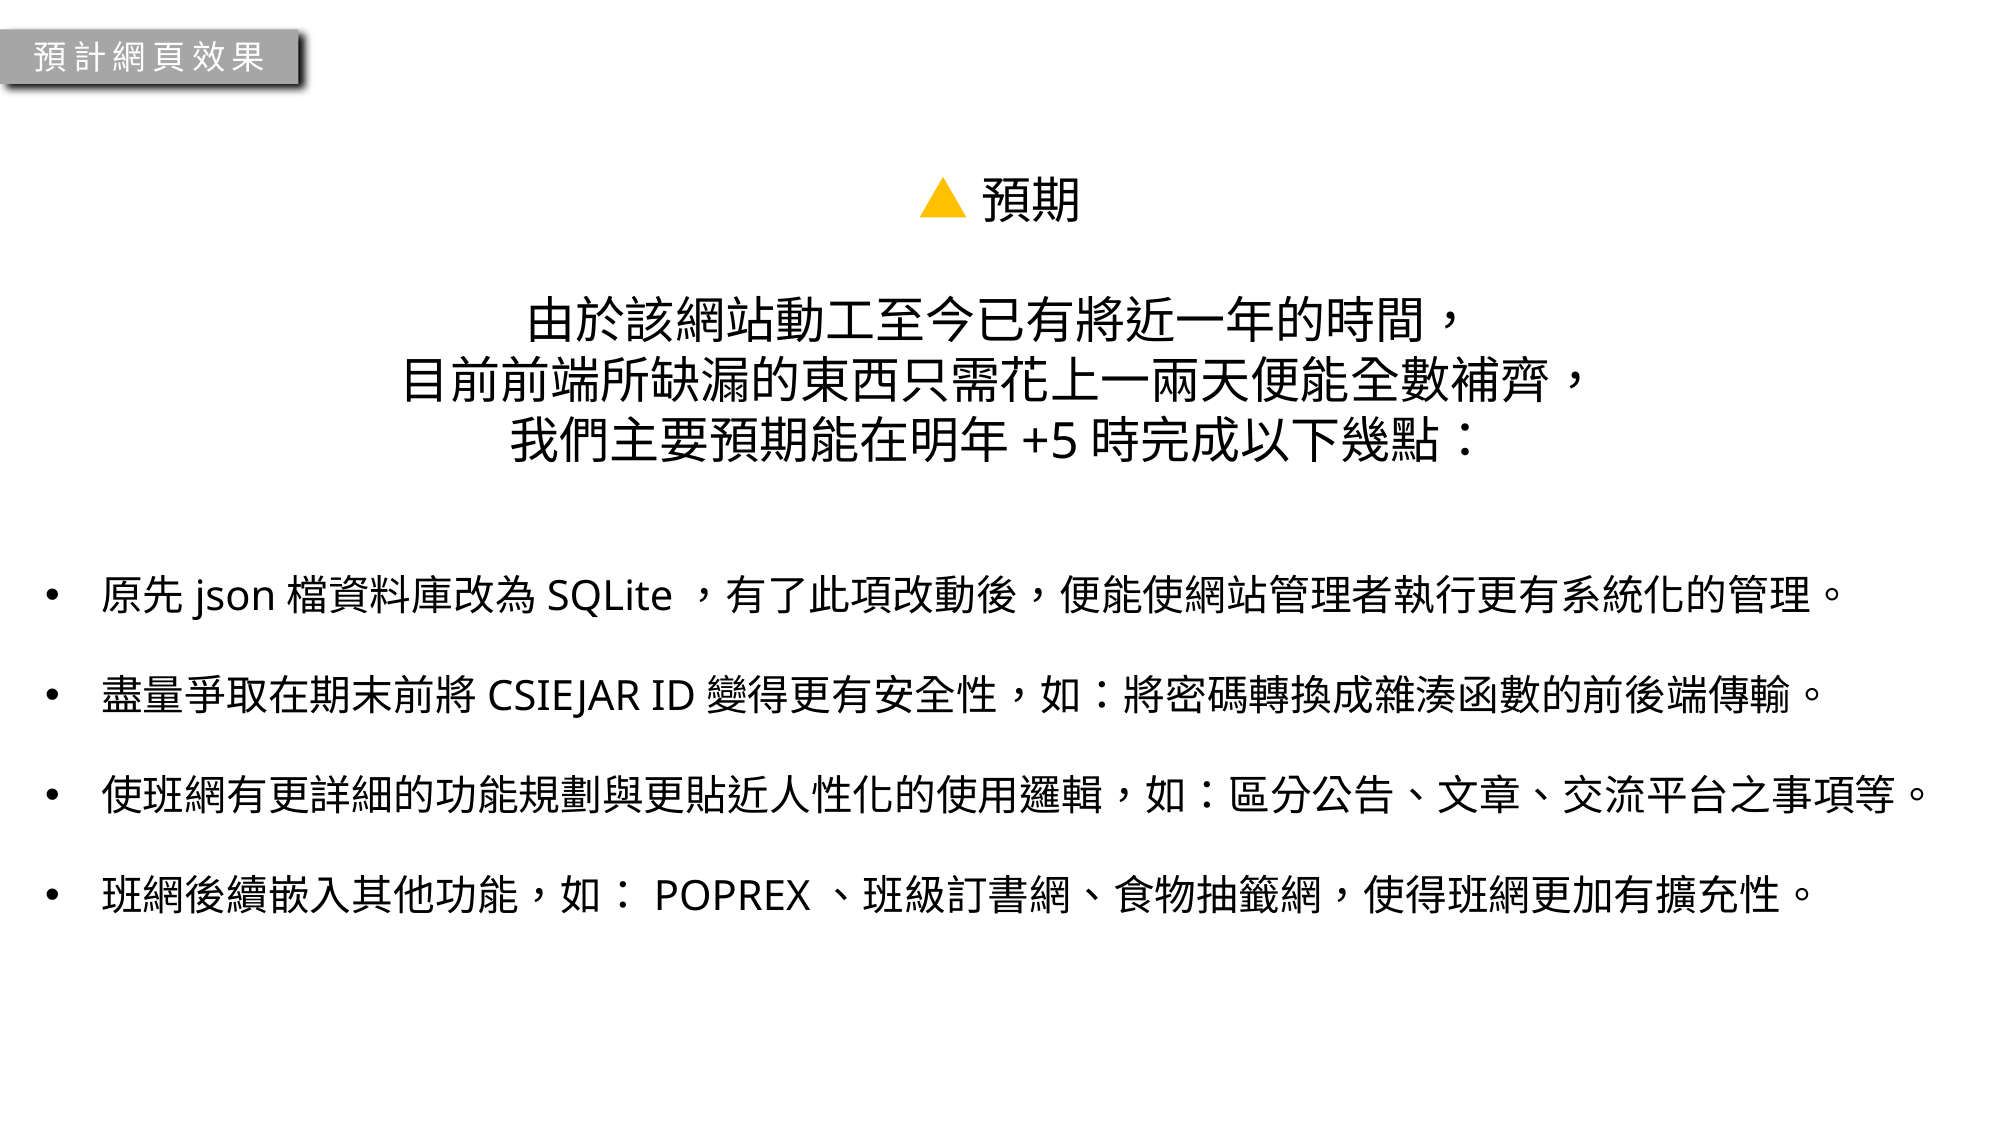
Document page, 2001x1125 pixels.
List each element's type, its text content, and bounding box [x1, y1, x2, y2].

text_box ▲預期 由於該網站動工至今已有將近一年的時間， 目前前端所缺漏的東西只需花上一兩天便能全數補齊， 我們主要預期能在明年+5時完成以下幾點： 原先json檔資料庫改為SQLite，有了此項改動後，便能使網站管理者執行更有系統化的管理。 盡量爭取在期末前將CSIEJAR ID變得更有安全性，如：將密碼轉換成雜湊函數的前後端傳輸。 使班網有更詳細的功能規劃與更貼近人性化的使用邏輯，如：區分公告、文章、交流平台之事項等。 班網後續嵌入其他功能，如：POPREX、班級訂書網、食物抽籤網，使得班網更加有擴充性。 [30, 161, 1970, 1027]
text_box 預計網頁效果 [0, 29, 299, 84]
